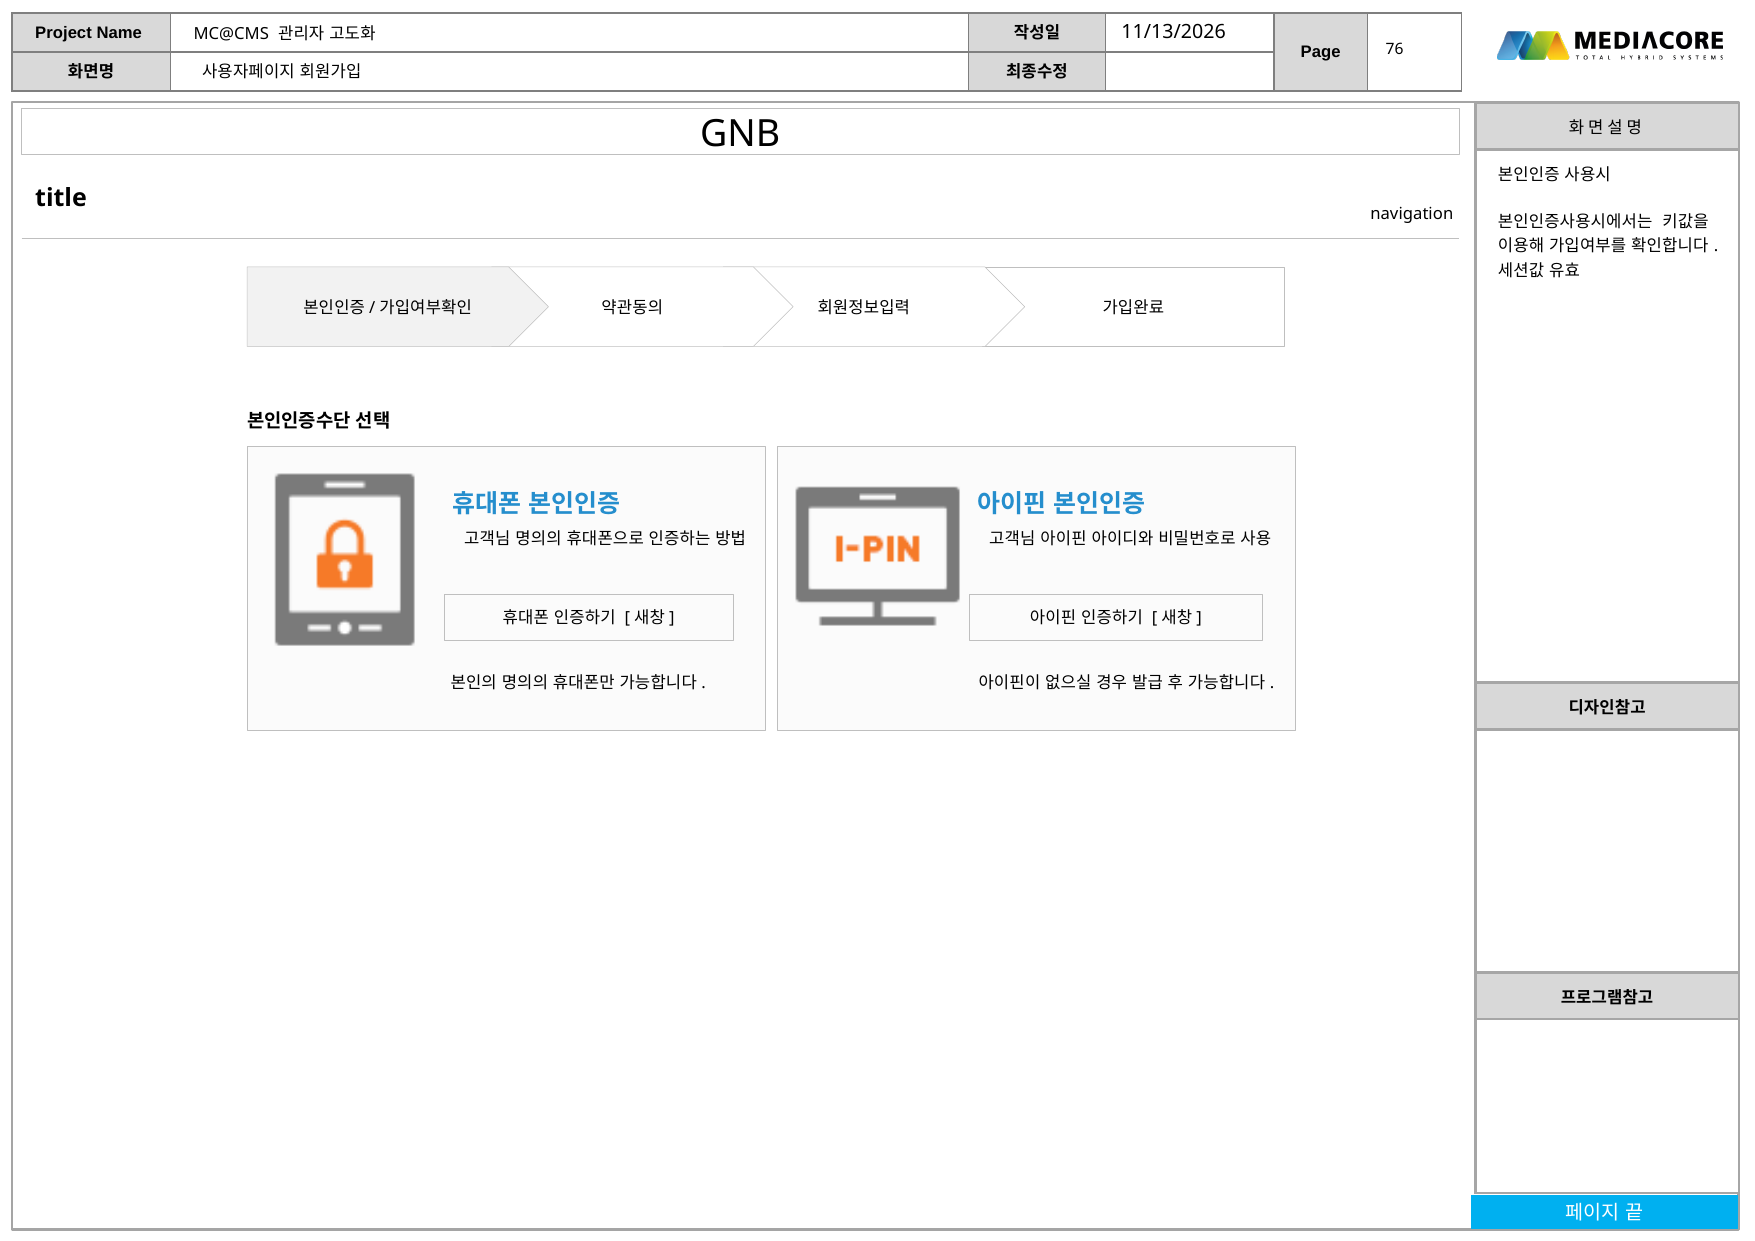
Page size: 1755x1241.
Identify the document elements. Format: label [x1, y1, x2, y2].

table_cell [1477, 1020, 1738, 1192]
text_box [187, 53, 377, 89]
table_header [1477, 104, 1738, 148]
table_cell [1477, 731, 1738, 971]
text_box [246, 446, 1302, 731]
slide_number [1106, 14, 1274, 50]
text_box [246, 266, 1285, 347]
table_cell [1477, 151, 1738, 681]
picture [1497, 31, 1723, 60]
table_cell [1477, 684, 1738, 728]
text_box [232, 394, 406, 439]
slide_number [1368, 32, 1460, 68]
table_cell [1477, 974, 1738, 1018]
